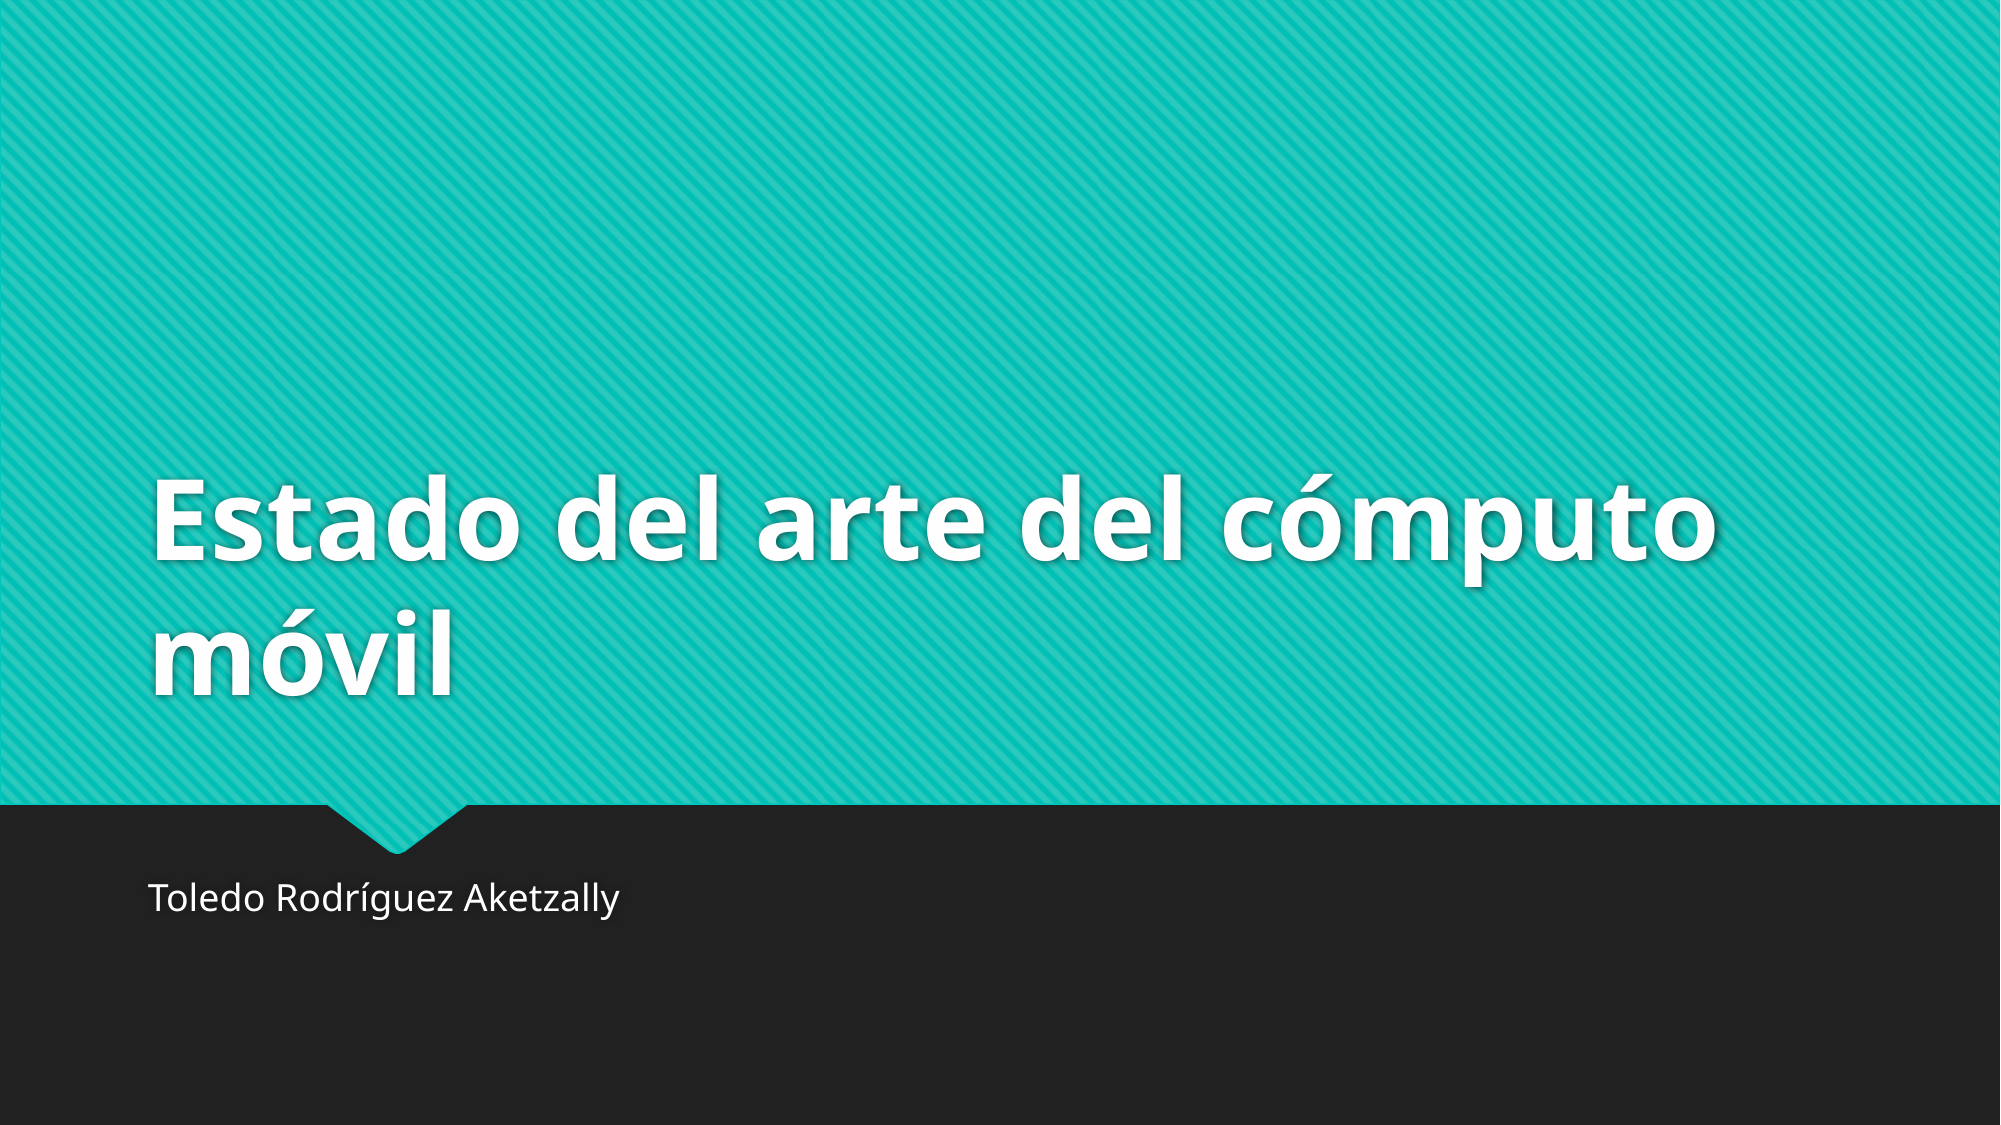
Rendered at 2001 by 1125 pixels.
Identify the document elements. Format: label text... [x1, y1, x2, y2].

title Estado del arte del cómputo móvil [132, 237, 1868, 726]
subtitle Toledo Rodríguez Aketzally [132, 866, 1868, 938]
